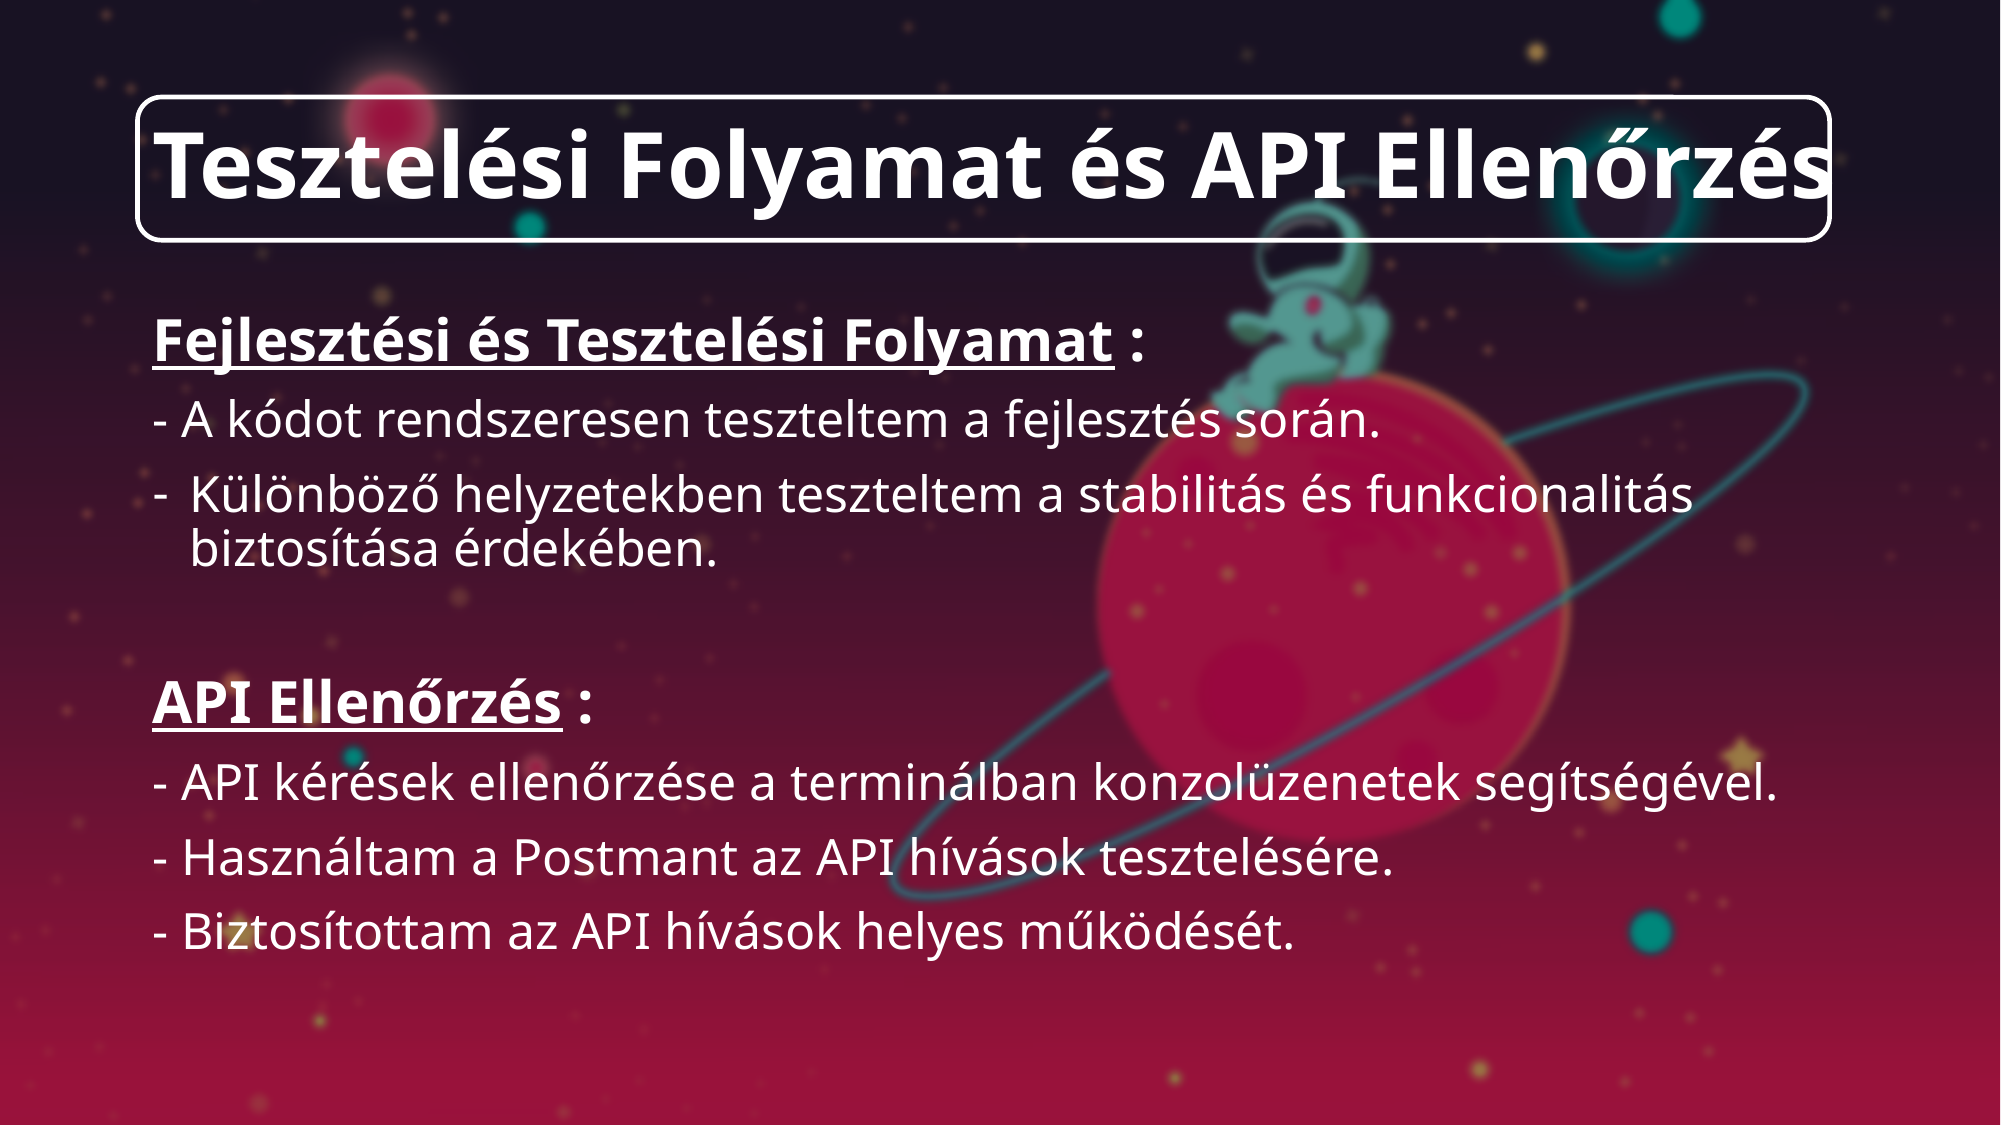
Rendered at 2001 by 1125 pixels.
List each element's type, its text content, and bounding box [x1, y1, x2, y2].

text_box [136, 95, 1831, 242]
picture [0, 0, 2001, 1125]
list Fejlesztési és Tesztelési Folyamat : - A kódot rendszeresen teszteltem a fejlesztés során. Különböző helyzetekben teszteltem a stabilitás és funkcionalitás biztosítása érdekében. API Ellenőrzés : - API kérések ellenőrzése a terminálban konzolüzenetek segítségével. - Használtam a Postmant az API hívások tesztelésére. - Biztosítottam az API hívások helyes működését. [137, 303, 1971, 1109]
title Tesztelési Folyamat és API Ellenőrzés [137, 59, 1863, 278]
